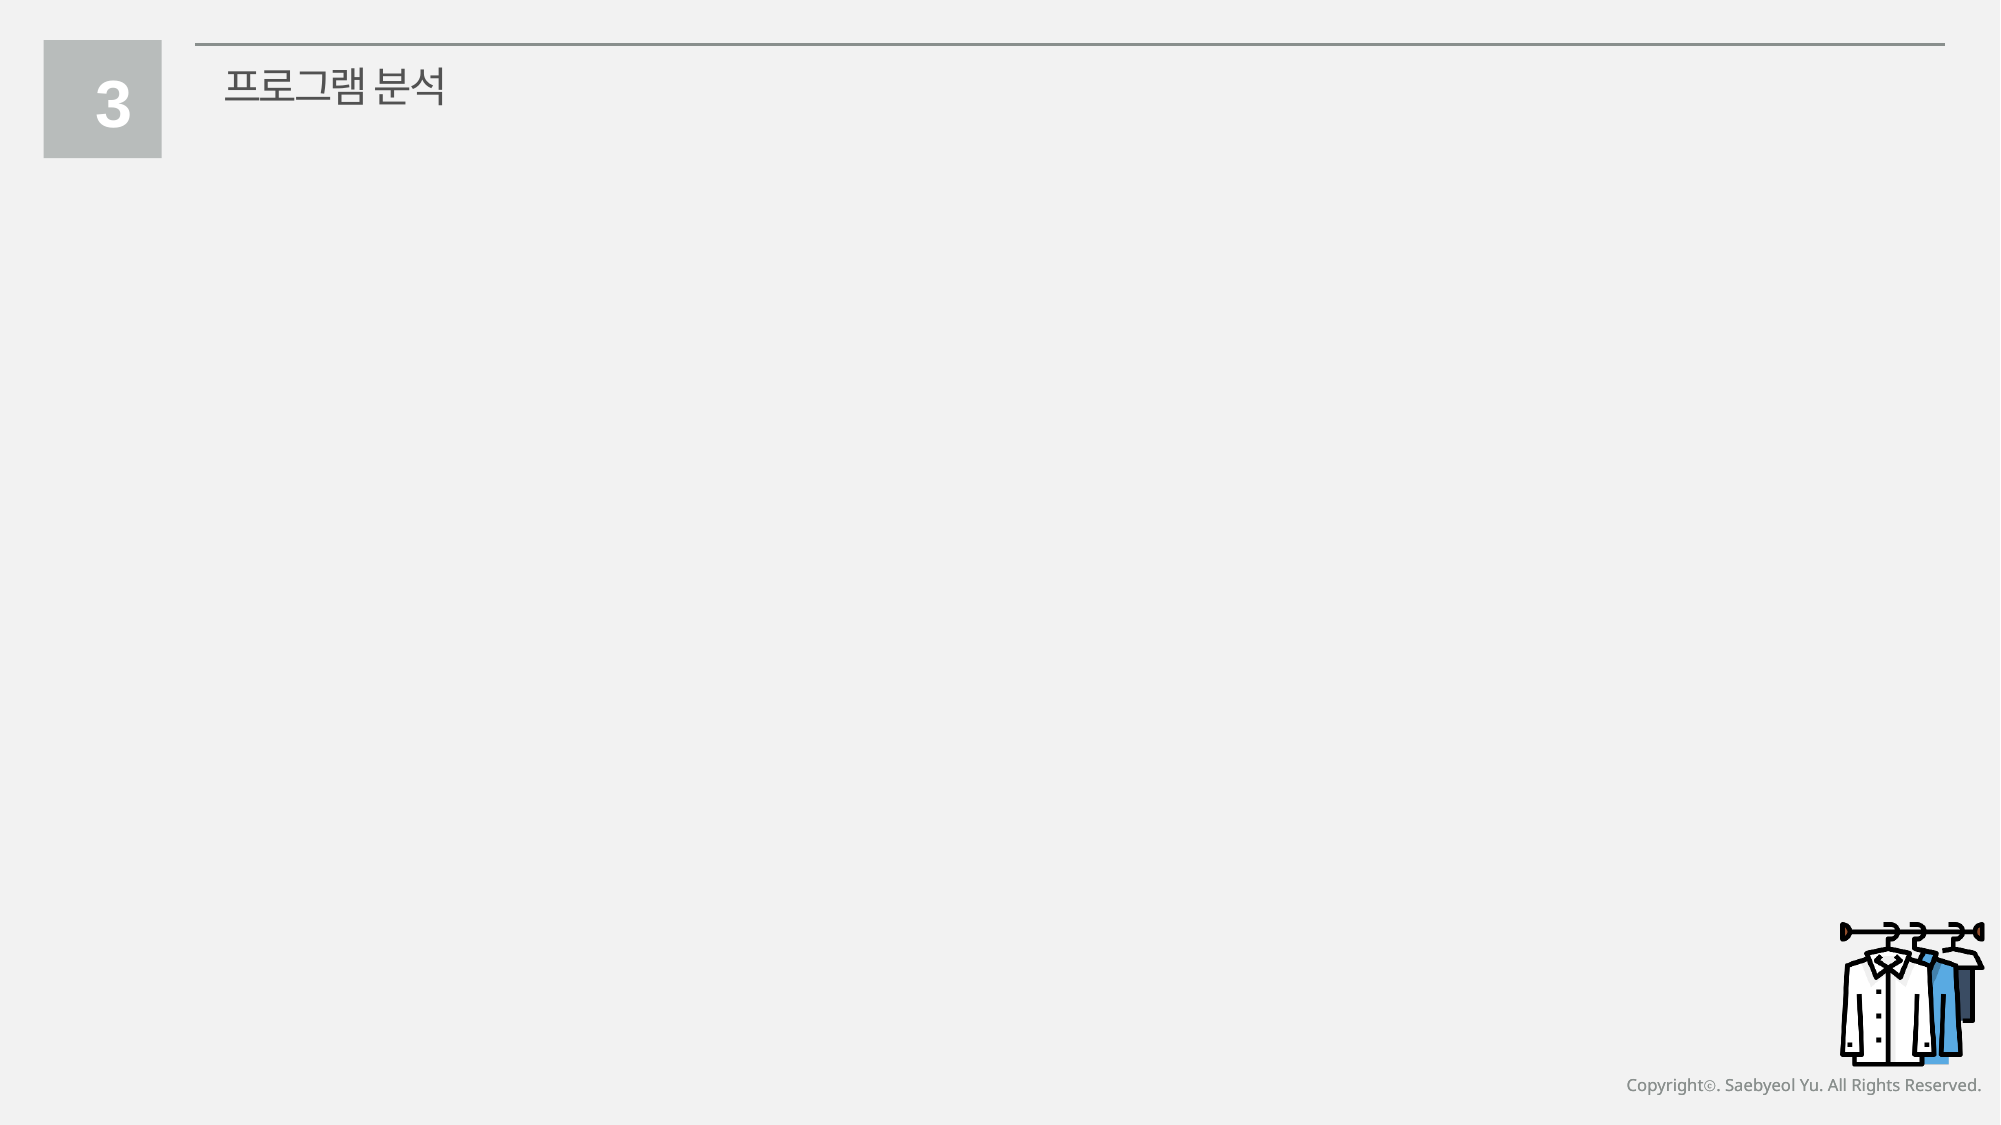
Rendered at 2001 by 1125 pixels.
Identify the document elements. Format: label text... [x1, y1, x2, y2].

picture [1835, 917, 1989, 1071]
text_box 3 [80, 52, 123, 148]
text_box 프로그램 분석 [208, 53, 463, 118]
text_box Copyrightⓒ. Saebyeol Yu. All Rights Reserved. [1611, 1067, 1998, 1102]
text_box [42, 39, 163, 159]
